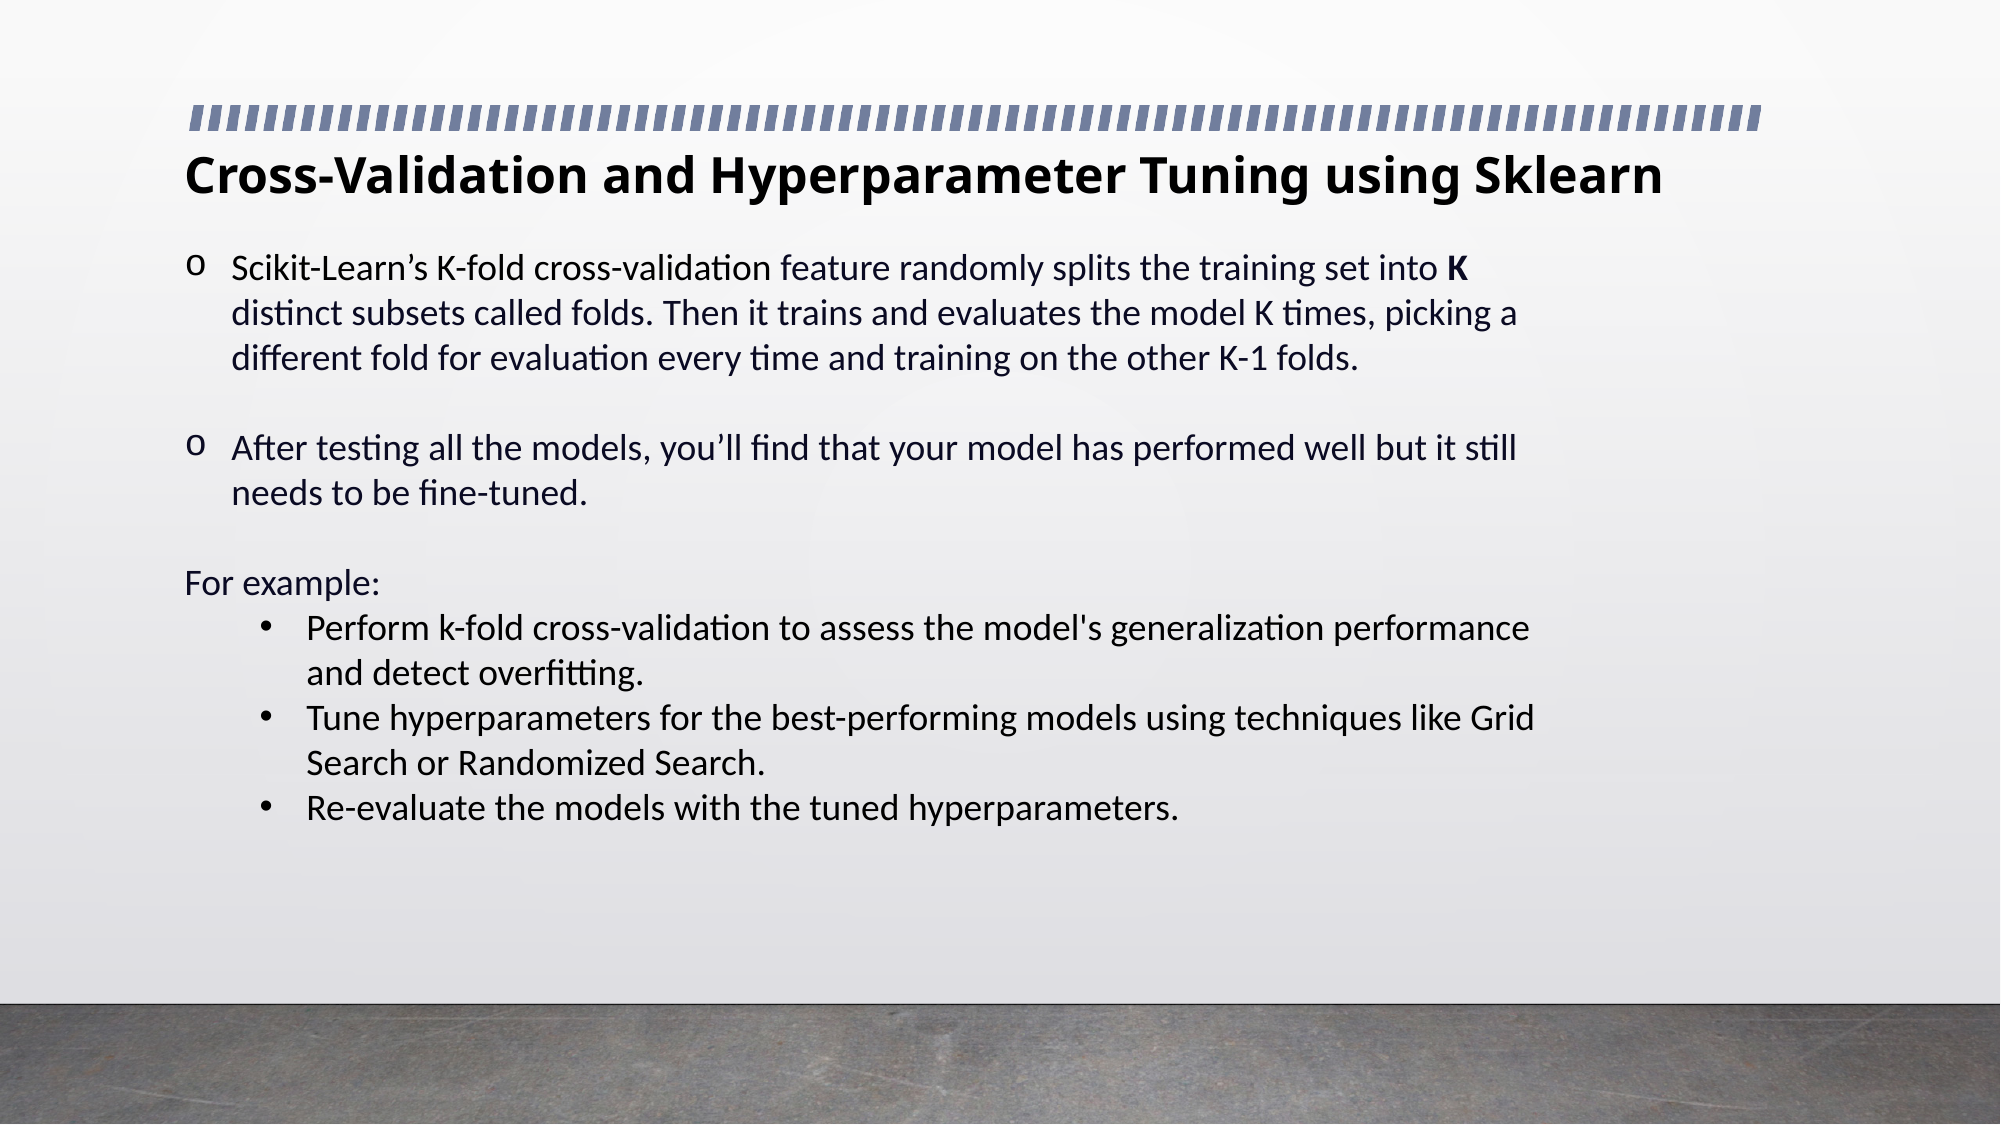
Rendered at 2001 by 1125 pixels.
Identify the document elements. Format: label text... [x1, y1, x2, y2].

text_box Scikit-Learn’s K-fold cross-validation feature randomly splits the training set into K distinct subsets called folds. Then it trains and evaluates the model K times, picking a different fold for evaluation every time and training on the other K-1 folds. After testing all the models, you’ll find that your model has performed well but it still needs to be fine-tuned. For example: Perform k-fold cross-validation to assess the model's generalization performance and detect overfitting. Tune hyperparameters for the best-performing models using techniques like Grid Search or Randomized Search. Re-evaluate the models with the tuned hyperparameters. [169, 235, 1562, 836]
picture [0, 1004, 2000, 1124]
text_box Cross-Validation and Hyperparameter Tuning using Sklearn [169, 135, 2000, 211]
